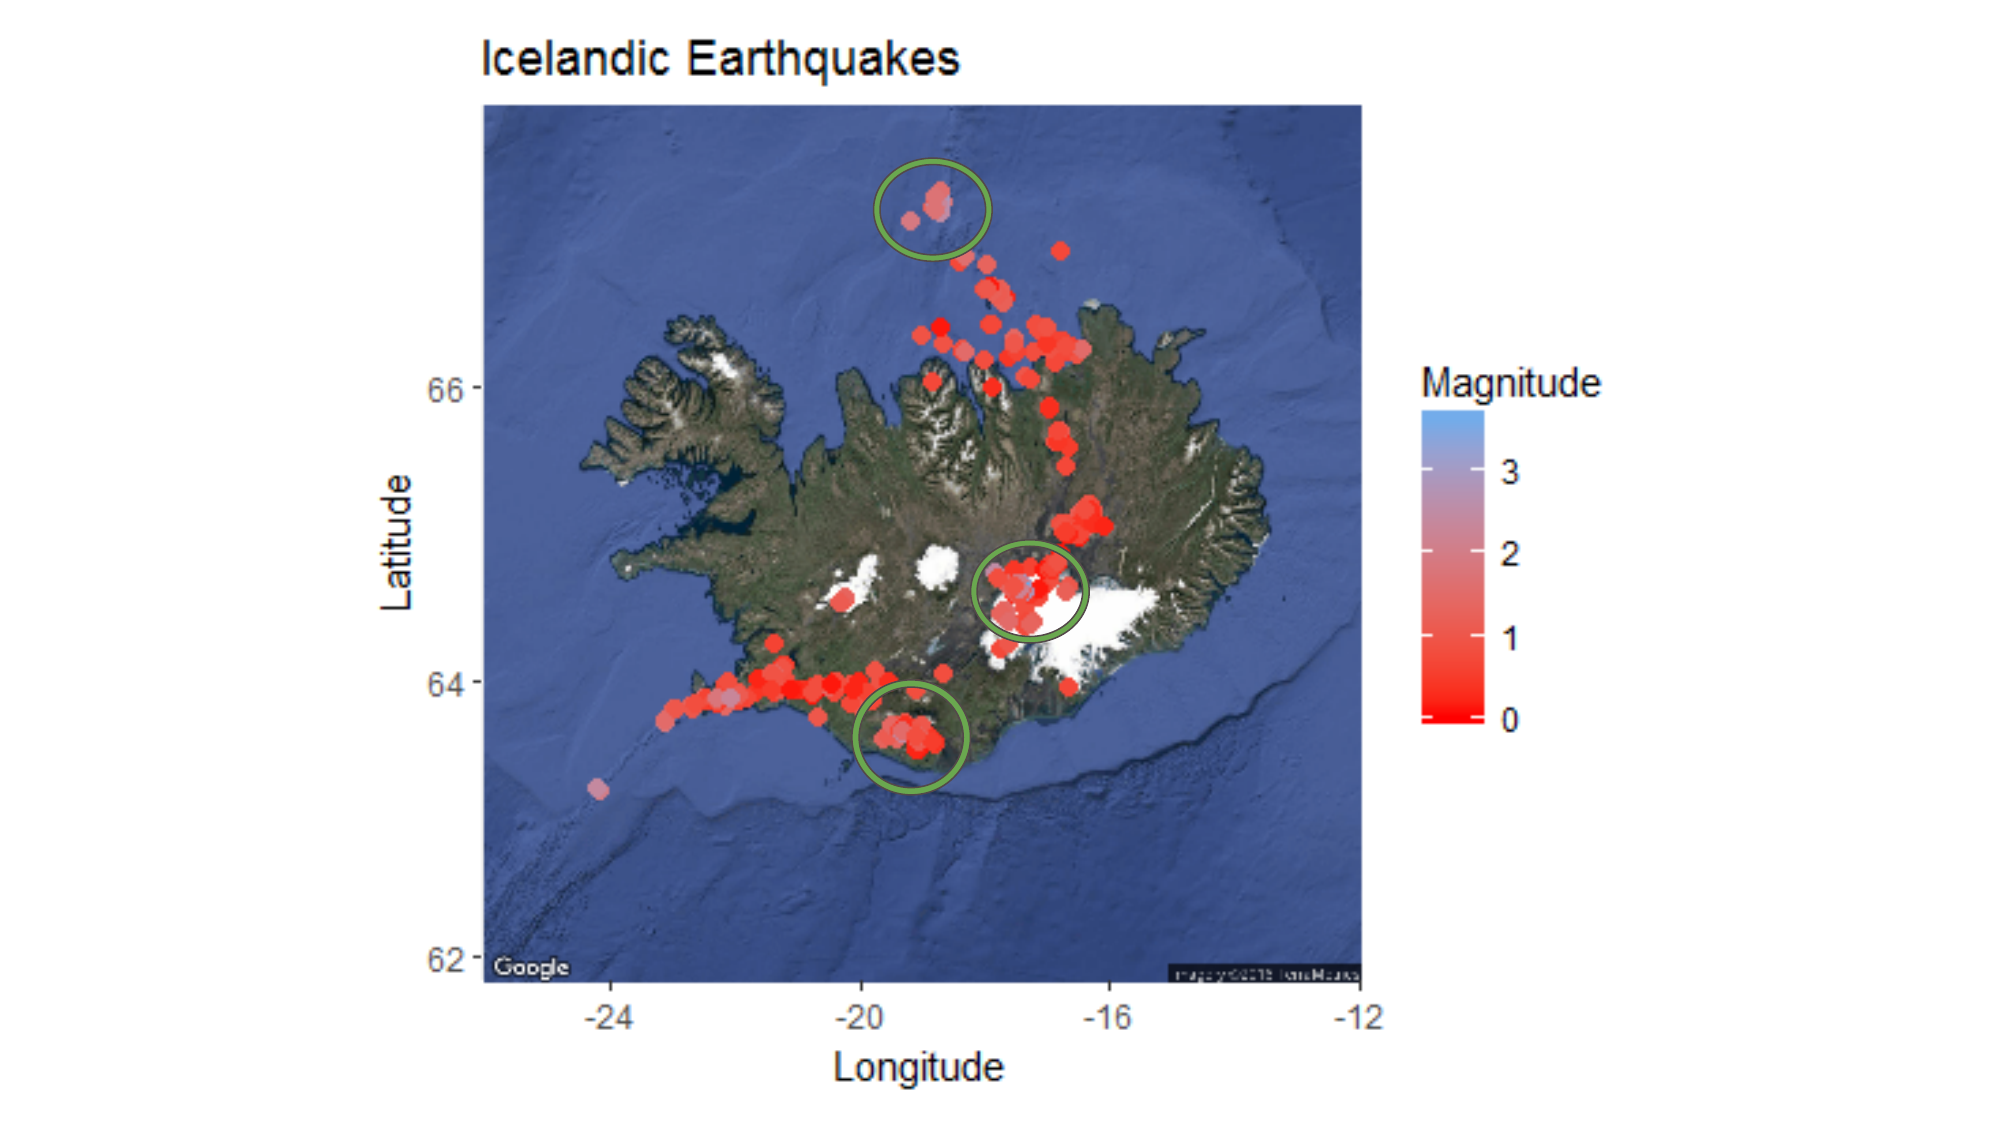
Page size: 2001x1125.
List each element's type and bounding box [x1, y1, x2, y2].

picture [114, 16, 1886, 1109]
